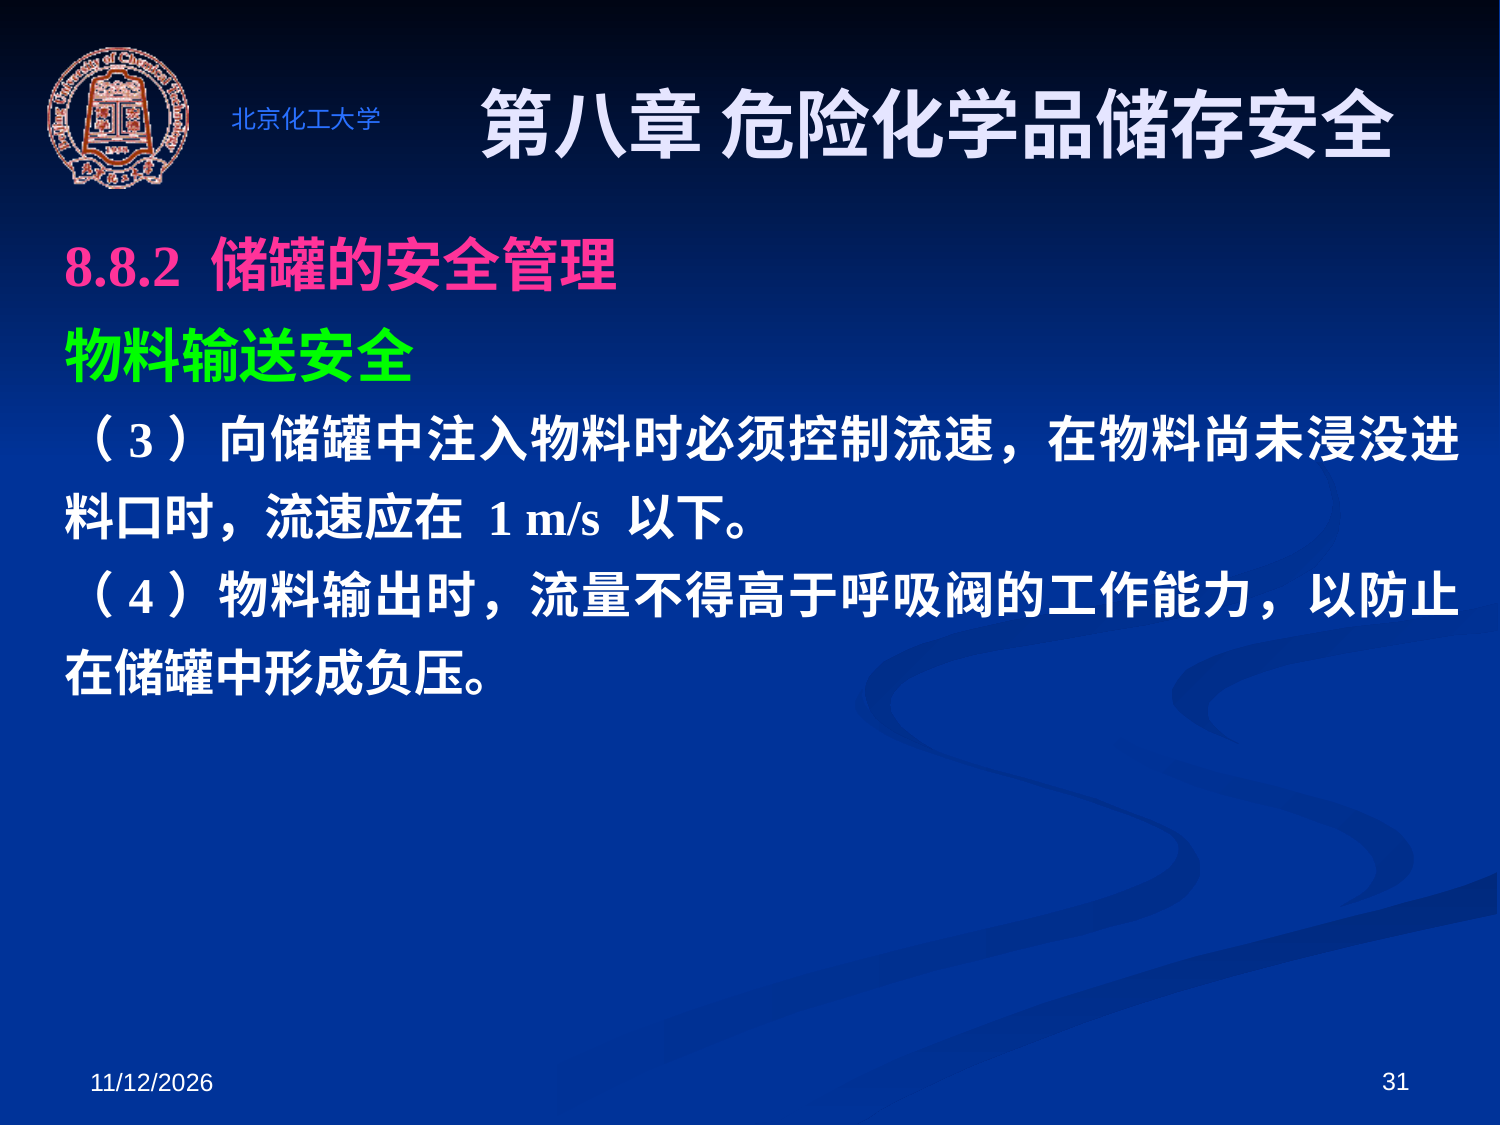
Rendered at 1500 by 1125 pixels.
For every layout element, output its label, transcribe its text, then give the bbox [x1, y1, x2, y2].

slide_number 31 [1074, 1024, 1426, 1104]
text_box 8.8.2 储罐的安全管理 物料输送安全 （3）向储罐中注入物料时必须控制流速，在物料尚未浸没进料口时，流速应在 1 m/s 以下。 （4）物料输出时，流量不得高于呼吸阀的工作能力，以防止在储罐中形成负压。 [49, 199, 1475, 709]
title 第八章 危险化学品储存安全 [449, 44, 1426, 200]
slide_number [74, 1025, 426, 1104]
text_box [24, 24, 413, 190]
